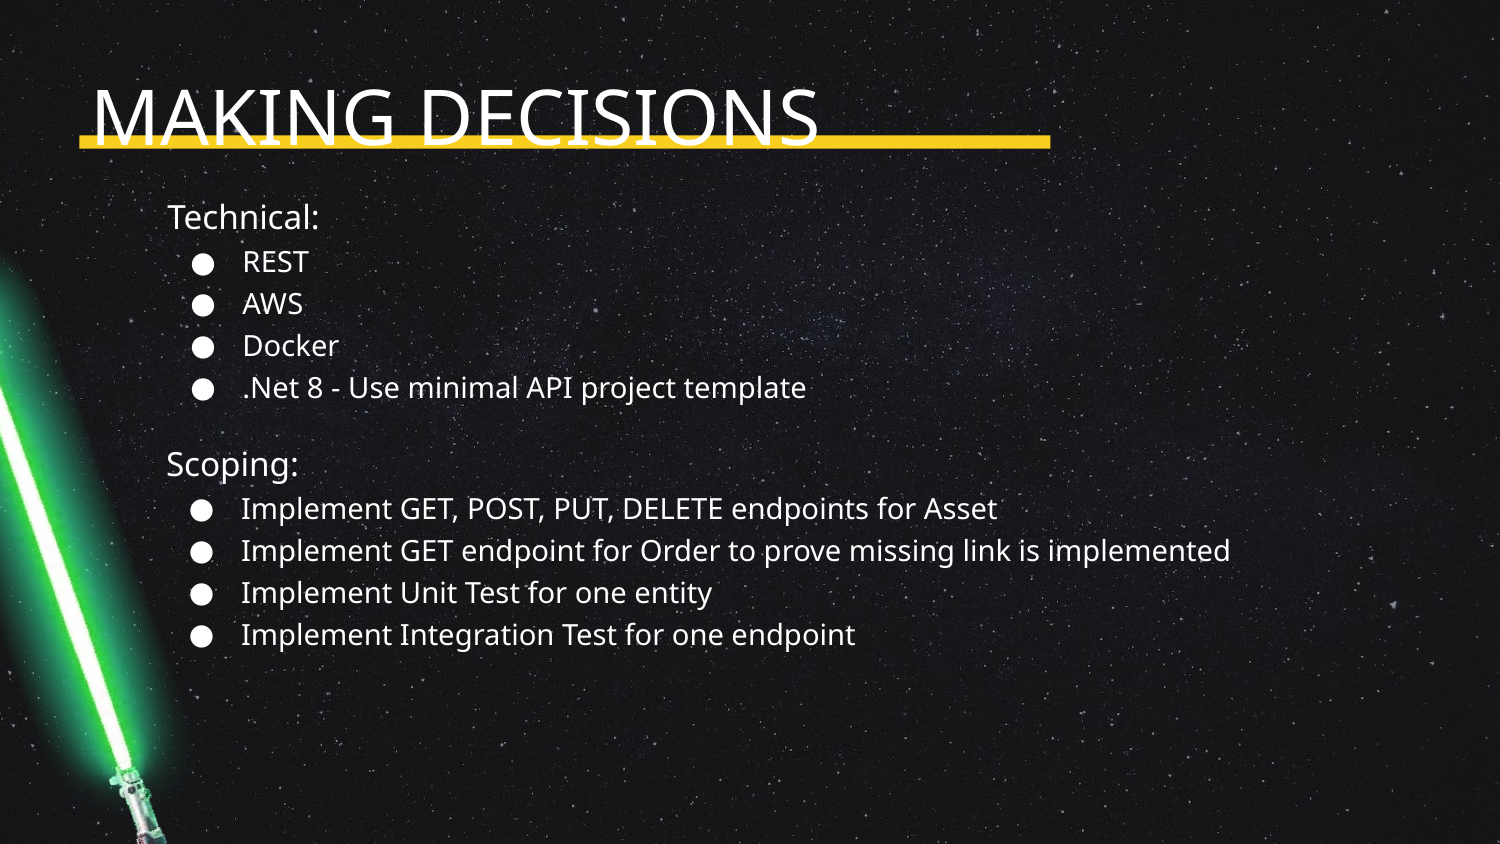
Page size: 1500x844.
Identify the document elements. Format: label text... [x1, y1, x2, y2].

text_box Scoping: Implement GET, POST, PUT, DELETE endpoints for Asset Implement GET endpoint for Order to prove missing link is implemented Implement Unit Test for one entity Implement Integration Test for one endpoint [356, 420, 1258, 666]
text_box Technical: REST AWS Docker .Net 8 - Use minimal API project template [152, 173, 1221, 419]
picture [0, 0, 1500, 844]
text_box MAKING DECISIONS [79, 62, 1186, 167]
